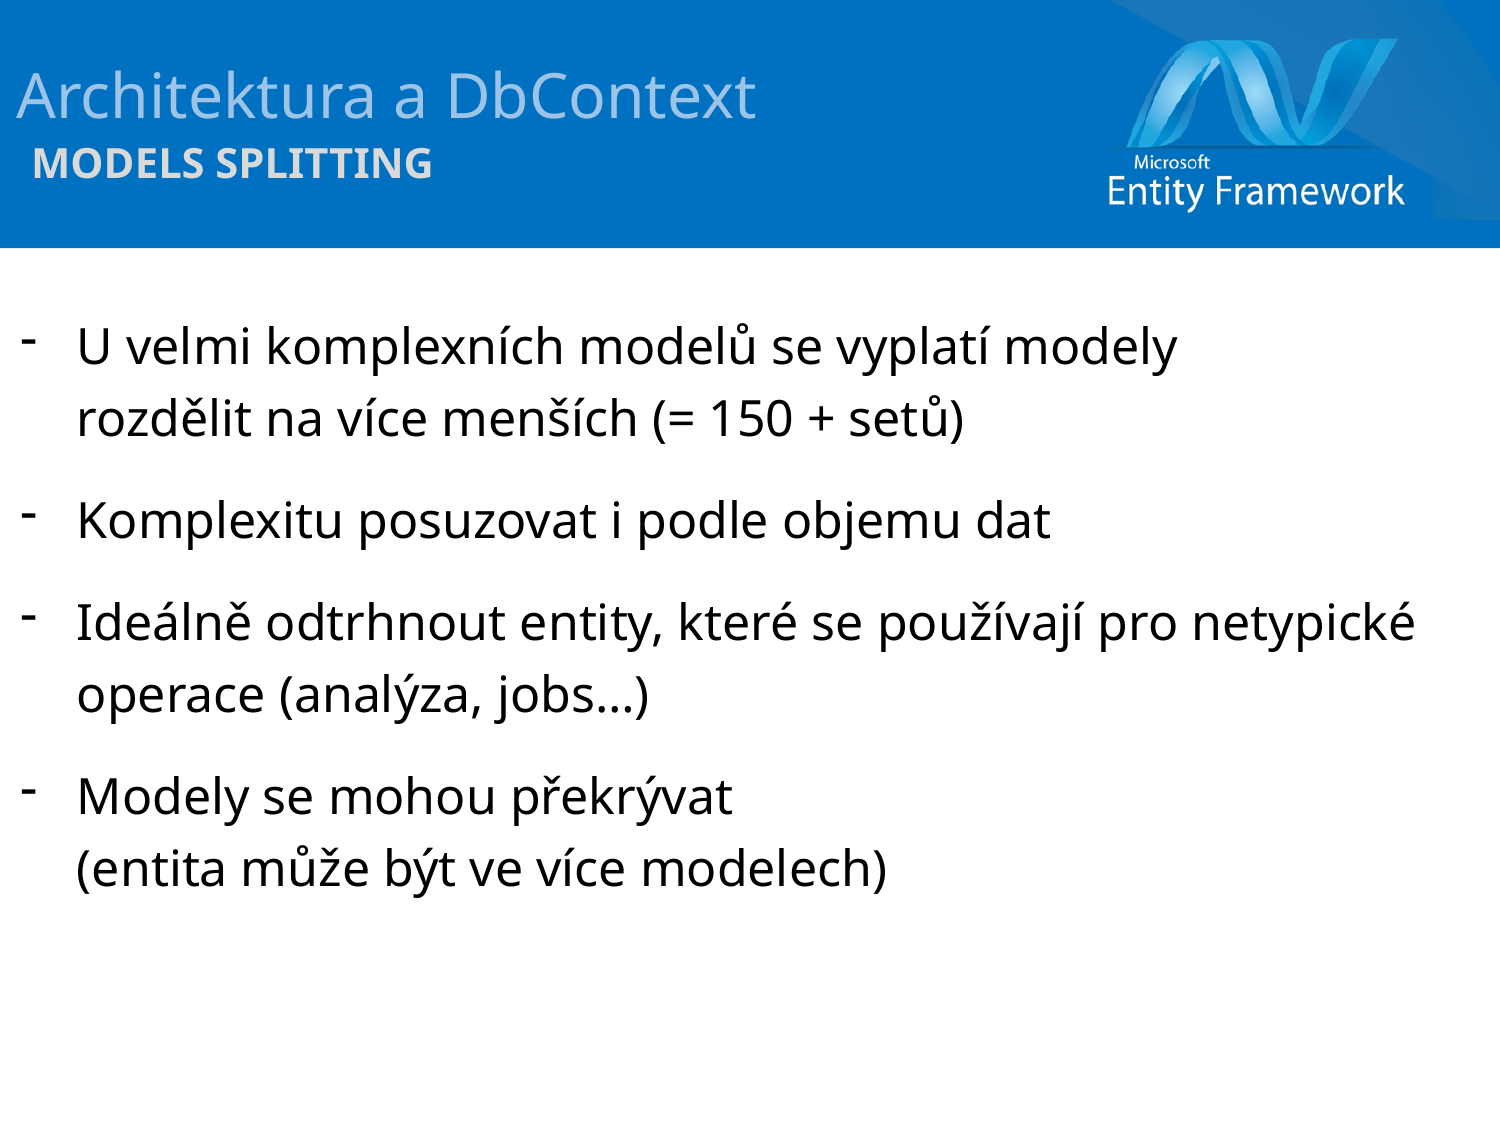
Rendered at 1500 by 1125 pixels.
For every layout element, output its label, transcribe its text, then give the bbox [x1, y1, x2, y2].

text_box U velmi komplexních modelů se vyplatí modely rozdělit na více menších (= 150 + setů) Komplexitu posuzovat i podle objemu dat Ideálně odtrhnout entity, které se používají pro netypické operace (analýza, jobs…) Modely se mohou překrývat (entita může být ve více modelech) [5, 295, 1446, 904]
text_box Architektura a DbContext [1, 48, 773, 139]
text_box [0, 0, 1500, 249]
picture [1089, 0, 1500, 220]
text_box MODELS SPLITTING [16, 129, 449, 195]
